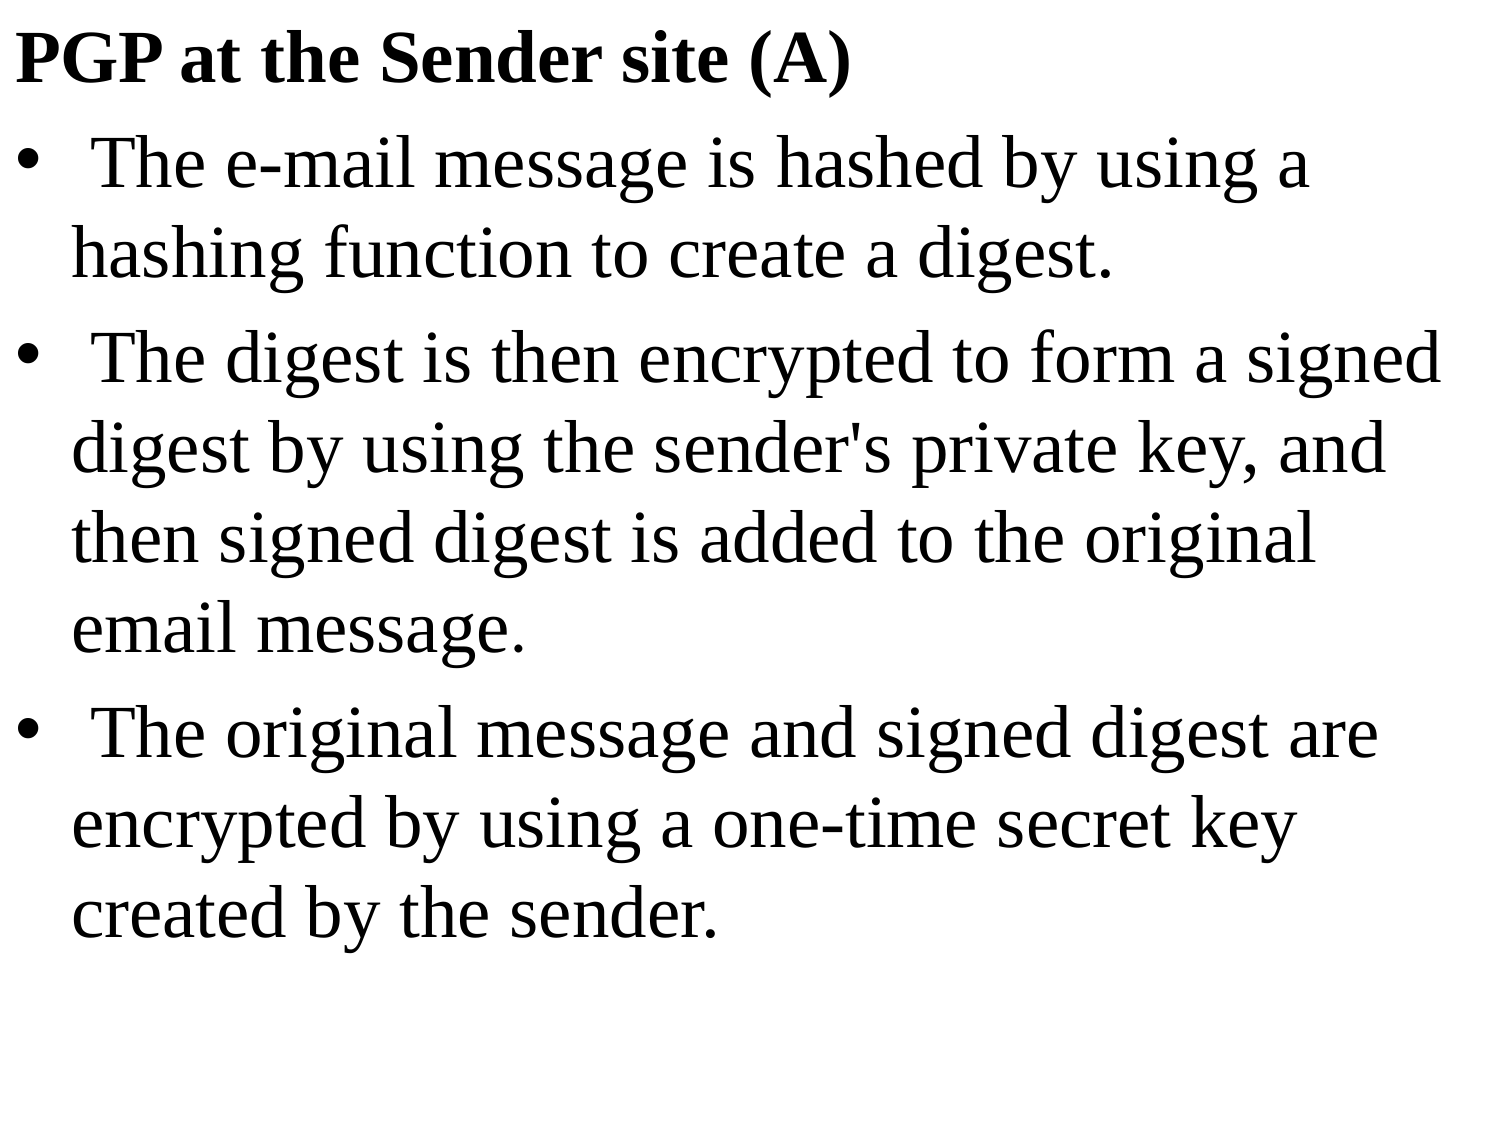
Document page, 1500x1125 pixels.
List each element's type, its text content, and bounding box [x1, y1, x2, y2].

list PGP at the Sender site (A) The e-mail message is hashed by using a hashing function to create a digest. The digest is then encrypted to form a signed digest by using the sender's private key, and then signed digest is added to the original email message. The original message and signed digest are encrypted by using a one-time secret key created by the sender. [0, 0, 1500, 1125]
